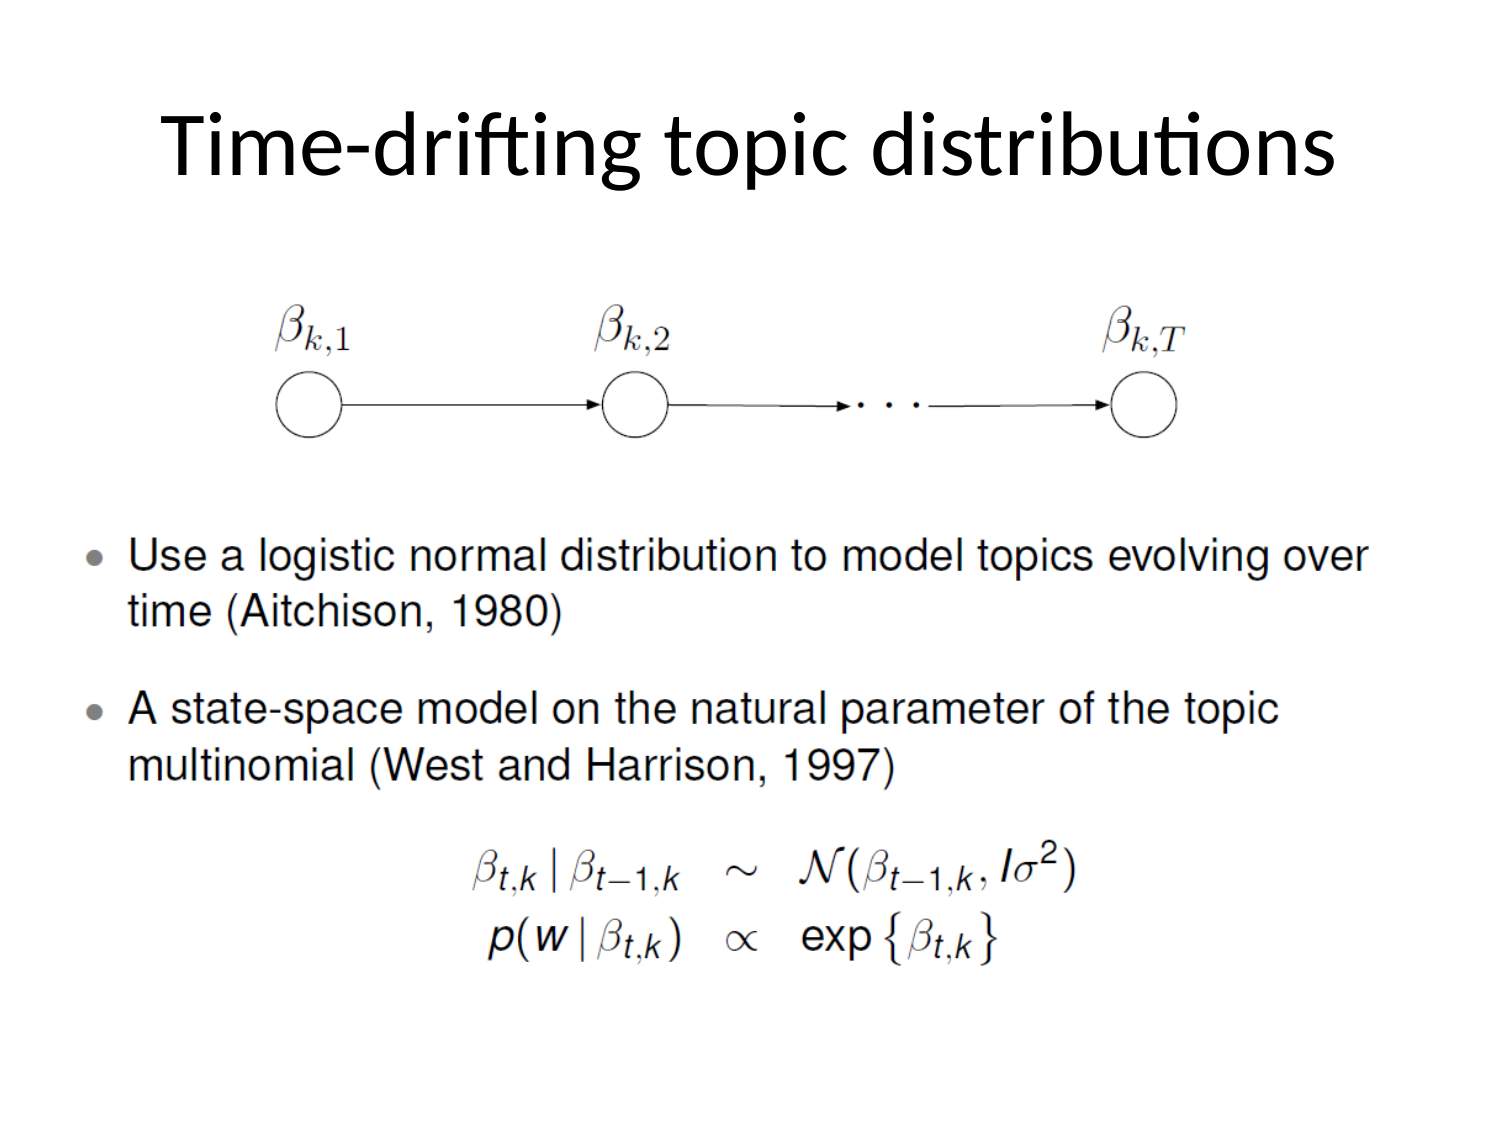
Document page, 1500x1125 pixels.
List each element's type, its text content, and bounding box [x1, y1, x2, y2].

title Time-drifting topic distributions [75, 45, 1425, 233]
picture [46, 249, 1438, 1037]
